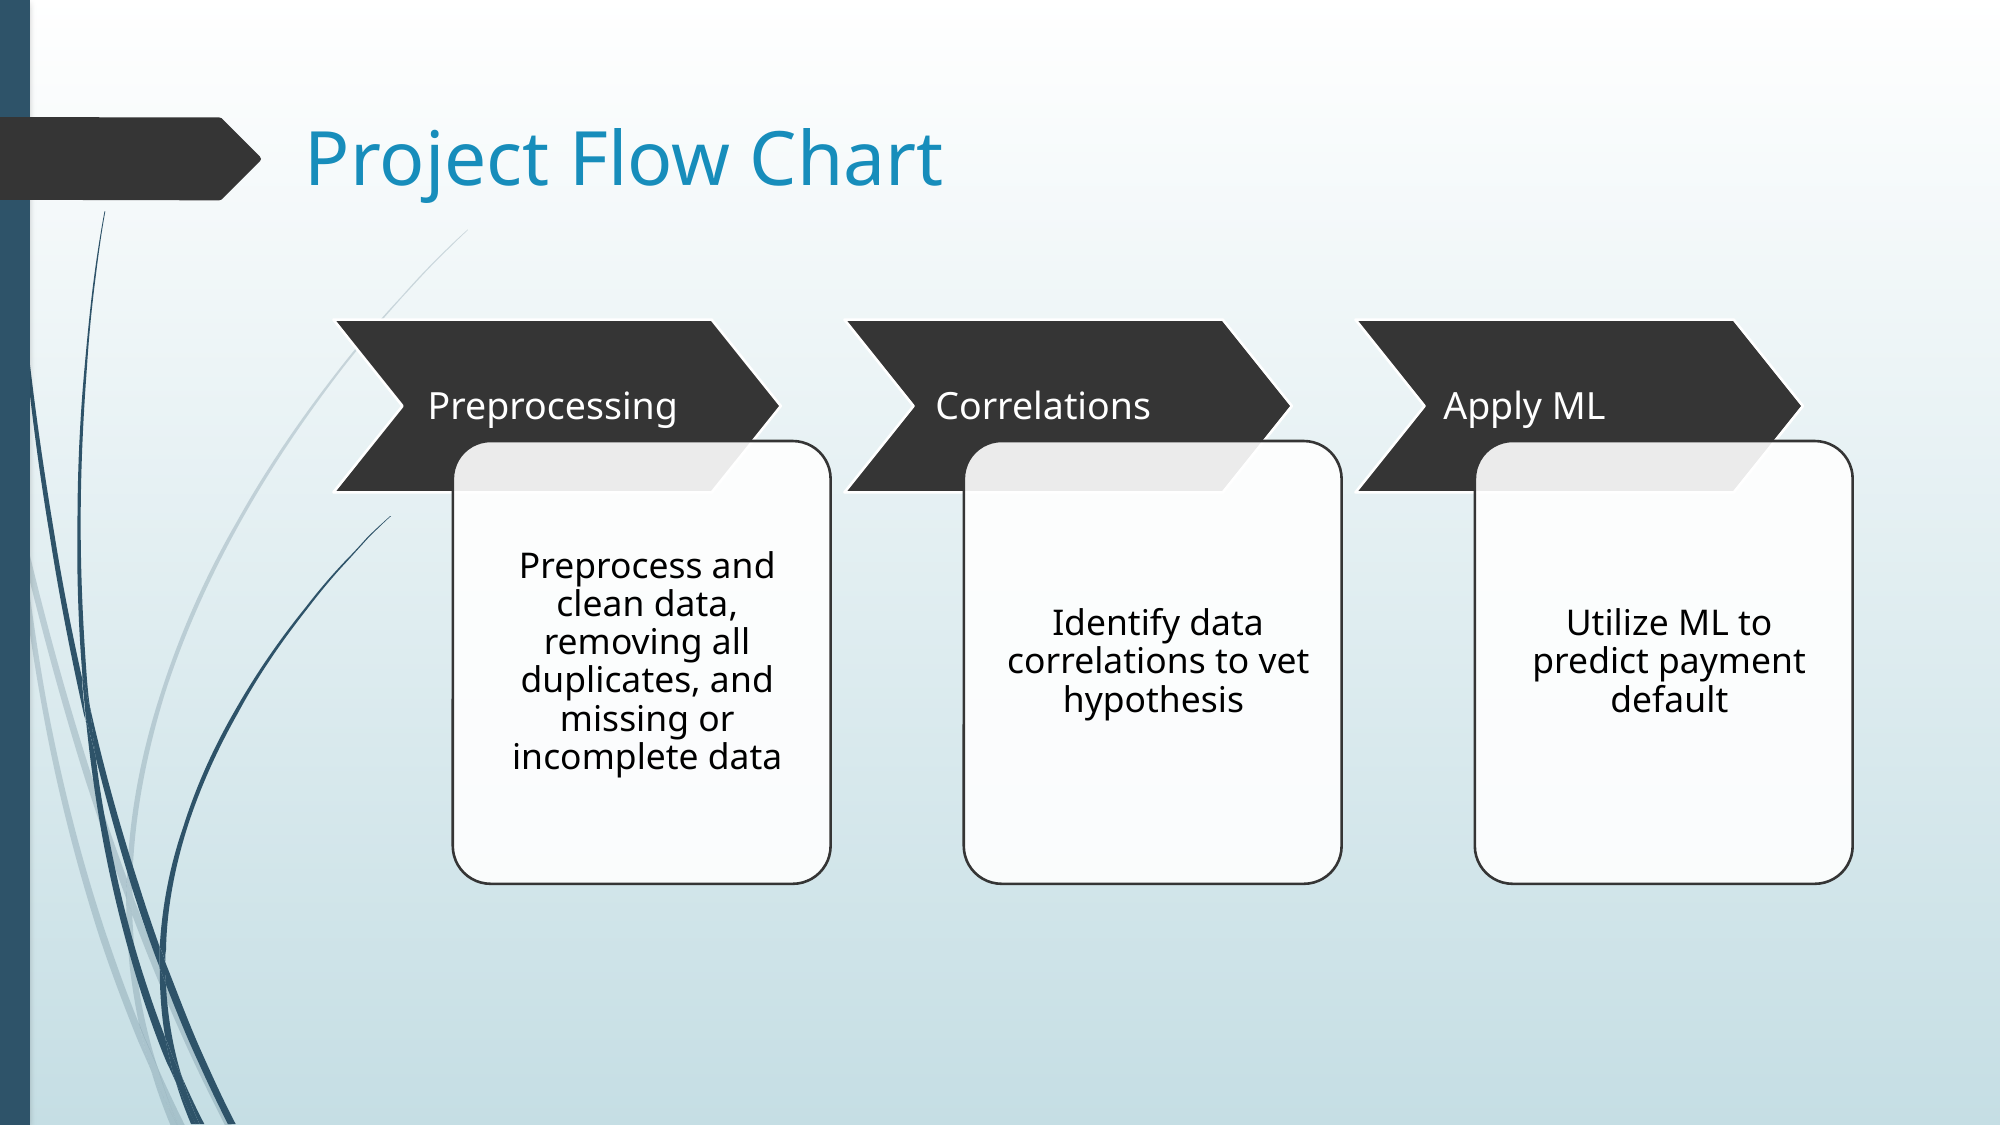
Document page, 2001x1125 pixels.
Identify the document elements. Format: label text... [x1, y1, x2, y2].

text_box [333, 217, 1854, 1108]
title Project Flow Chart [289, 102, 1752, 216]
